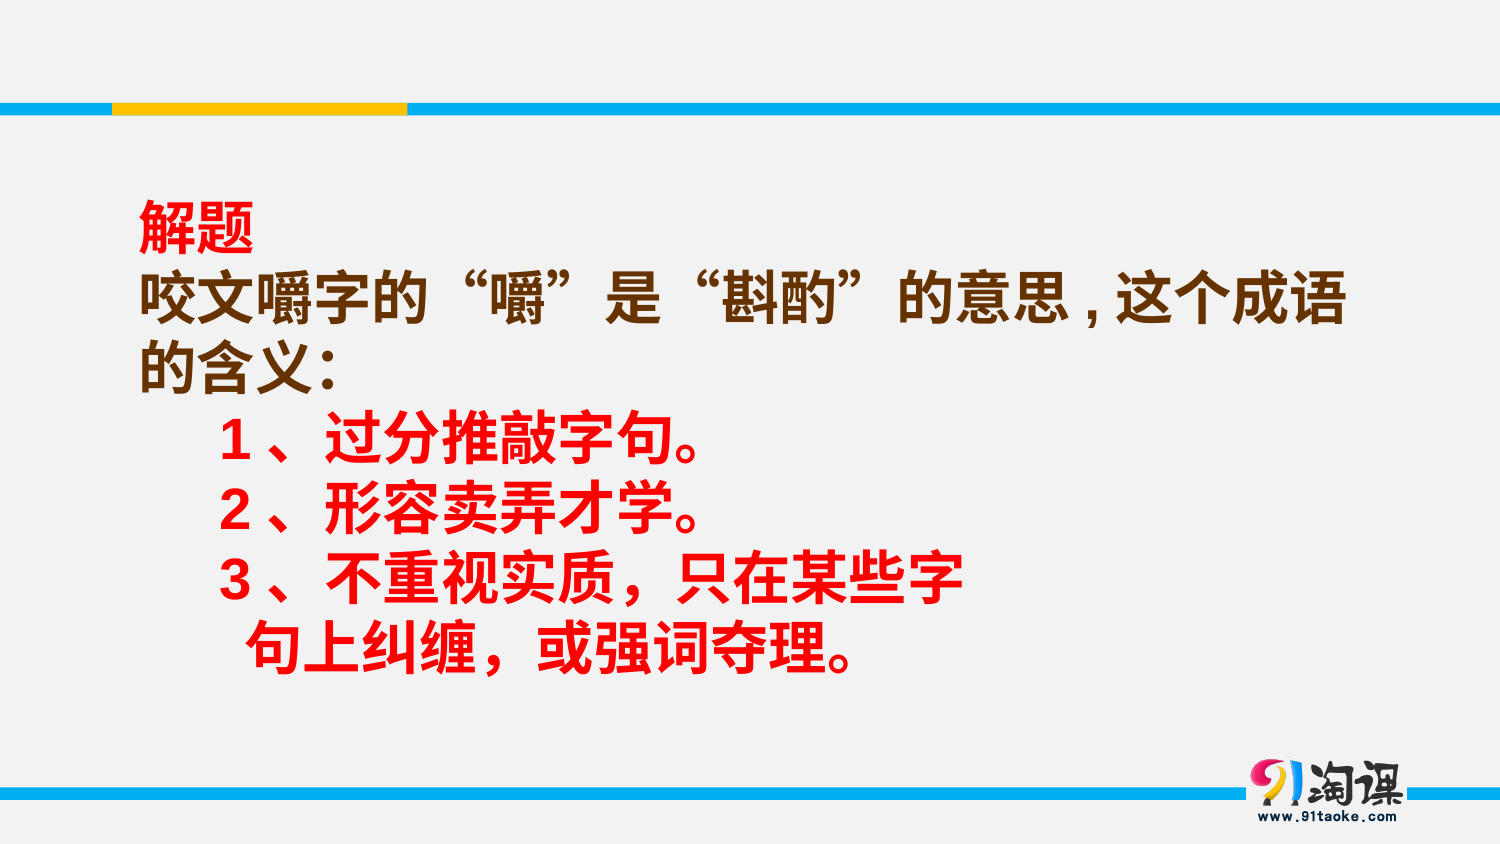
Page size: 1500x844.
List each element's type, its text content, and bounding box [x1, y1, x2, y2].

picture [1245, 750, 1408, 832]
text_box 解题 咬文嚼字的“嚼”是“斟酌”的意思,这个成语的含义： 1、过分推敲字句。 2、形容卖弄才学。 3、不重视实质，只在某些字 句上纠缠，或强词夺理。 [123, 183, 1376, 689]
